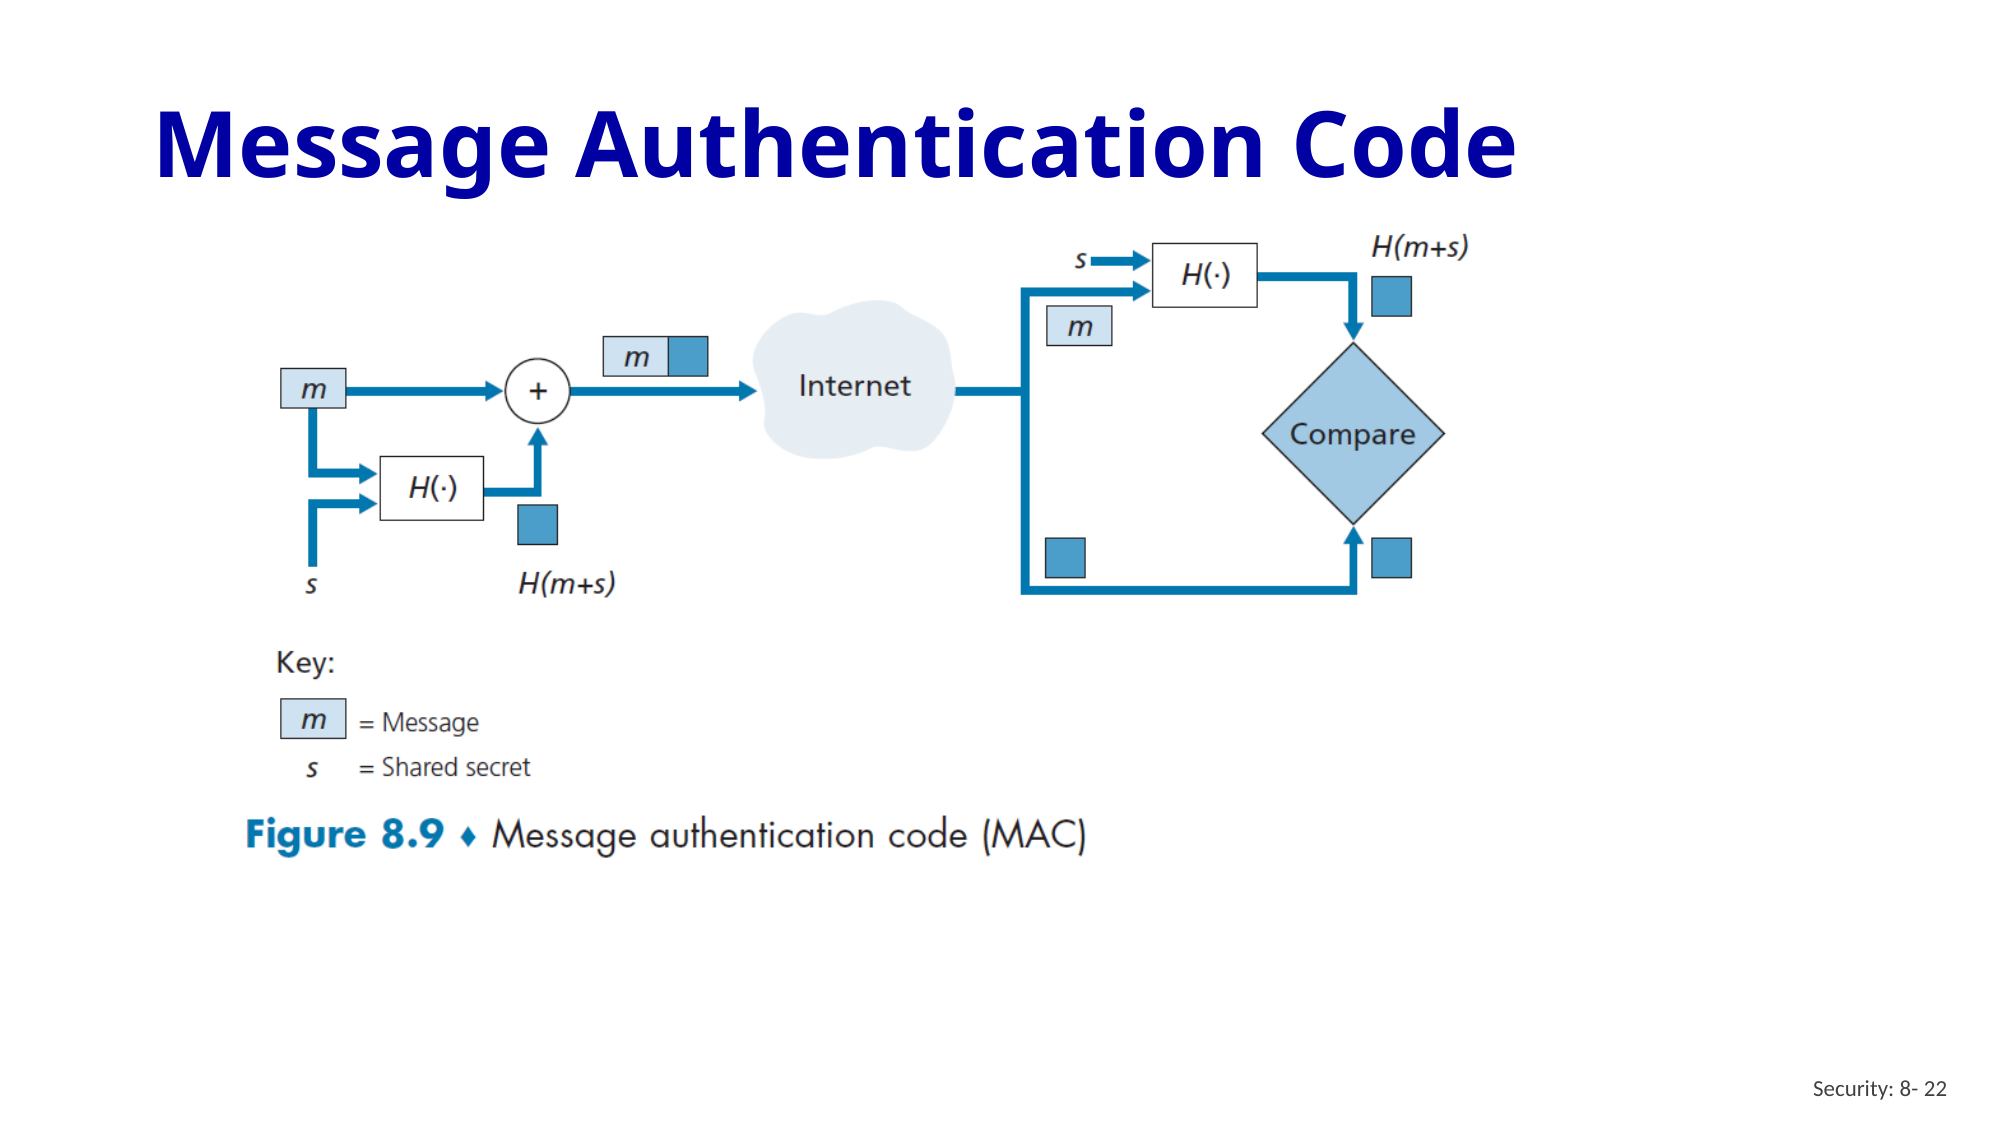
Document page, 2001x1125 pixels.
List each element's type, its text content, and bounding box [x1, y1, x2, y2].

slide_number Security: 8- 22 [1512, 1056, 1963, 1117]
picture [237, 220, 1481, 868]
title Message Authentication Code [137, 74, 1863, 221]
